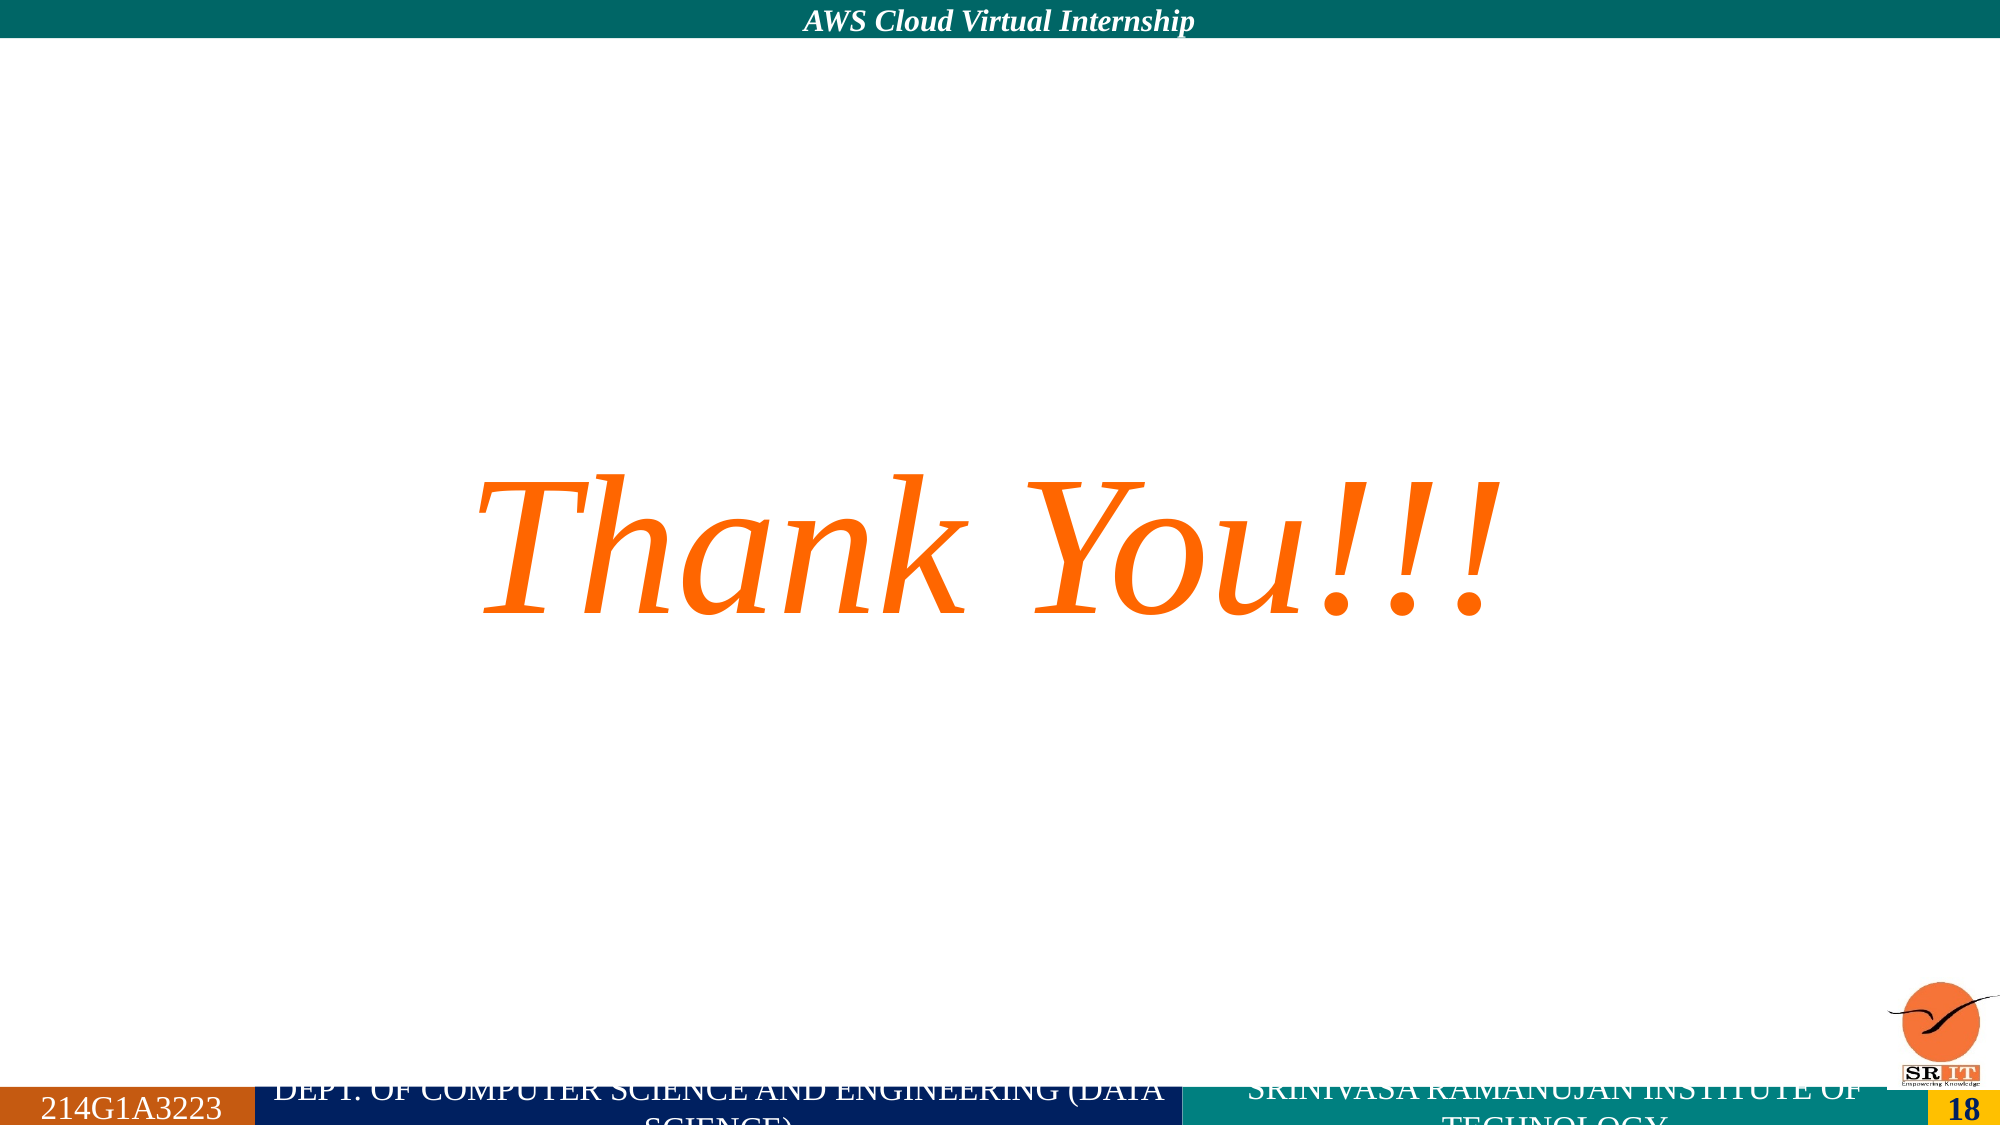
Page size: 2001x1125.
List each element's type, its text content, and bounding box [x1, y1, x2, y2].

picture [1887, 977, 2000, 1090]
text_box Thank You!!! [451, 389, 1535, 662]
